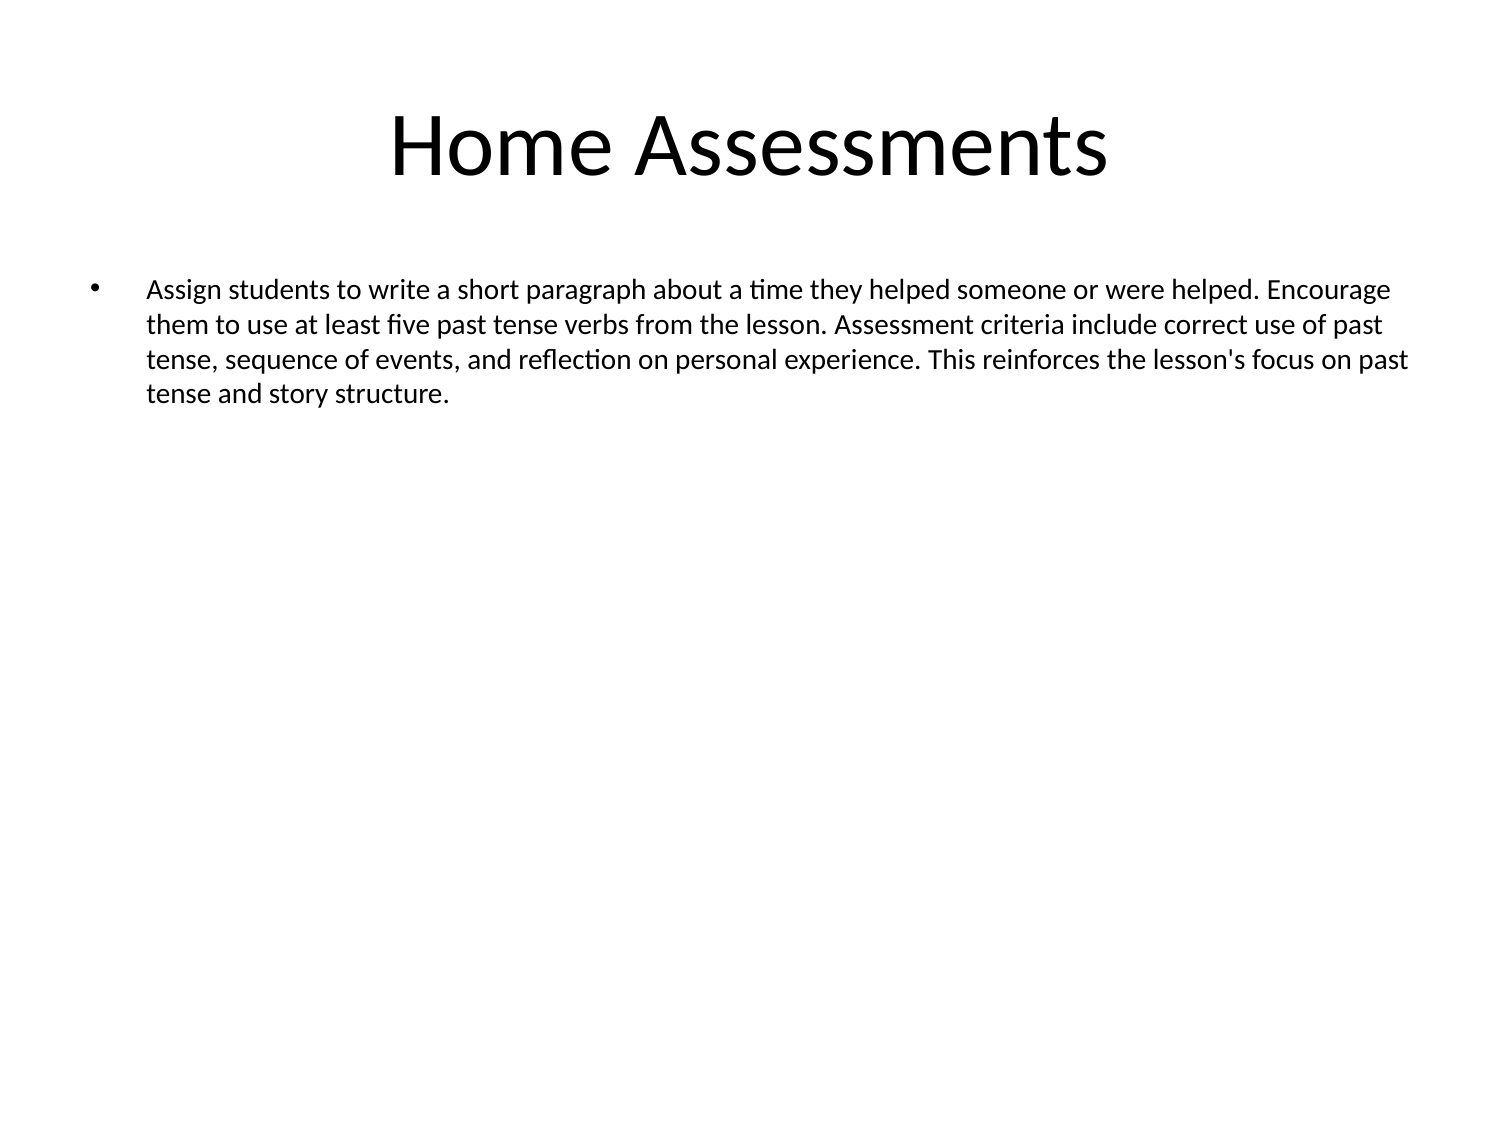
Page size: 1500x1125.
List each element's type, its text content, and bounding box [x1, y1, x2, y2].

list Assign students to write a short paragraph about a time they helped someone or were helped. Encourage them to use at least five past tense verbs from the lesson. Assessment criteria include correct use of past tense, sequence of events, and reflection on personal experience. This reinforces the lesson's focus on past tense and story structure. [75, 262, 1425, 1005]
title Home Assessments [75, 45, 1425, 233]
